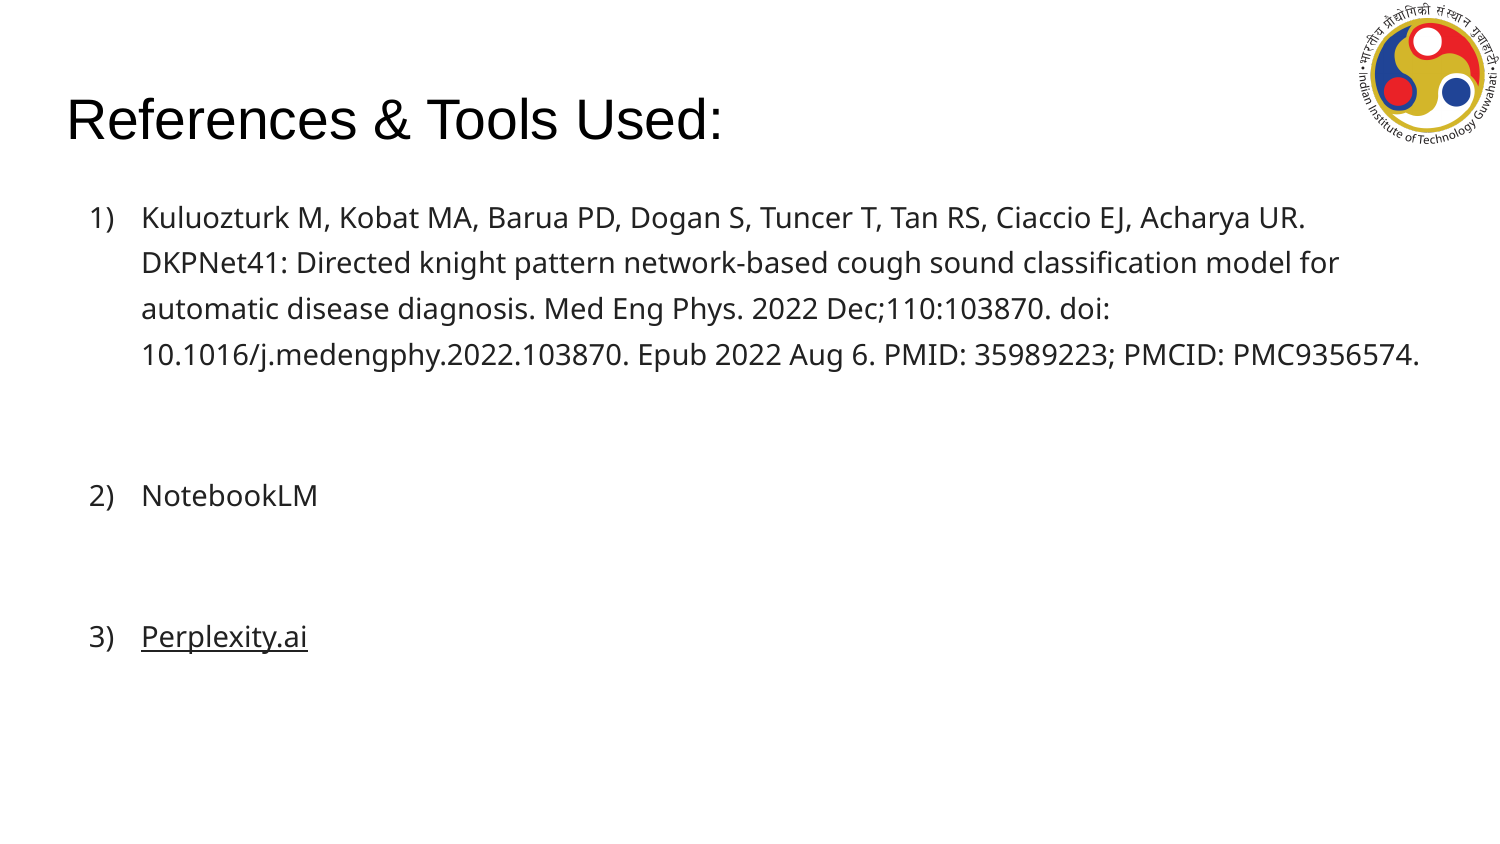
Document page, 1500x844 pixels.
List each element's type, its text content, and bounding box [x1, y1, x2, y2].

title References & Tools Used: [51, 72, 1449, 167]
list Kuluozturk M, Kobat MA, Barua PD, Dogan S, Tuncer T, Tan RS, Ciaccio EJ, Acharya UR. DKPNet41: Directed knight pattern network-based cough sound classification model for automatic disease diagnosis. Med Eng Phys. 2022 Dec;110:103870. doi: 10.1016/j.medengphy.2022.103870. Epub 2022 Aug 6. PMID: 35989223; PMCID: PMC9356574. NotebookLM Perplexity.ai [51, 175, 1449, 737]
picture [1353, 0, 1500, 149]
